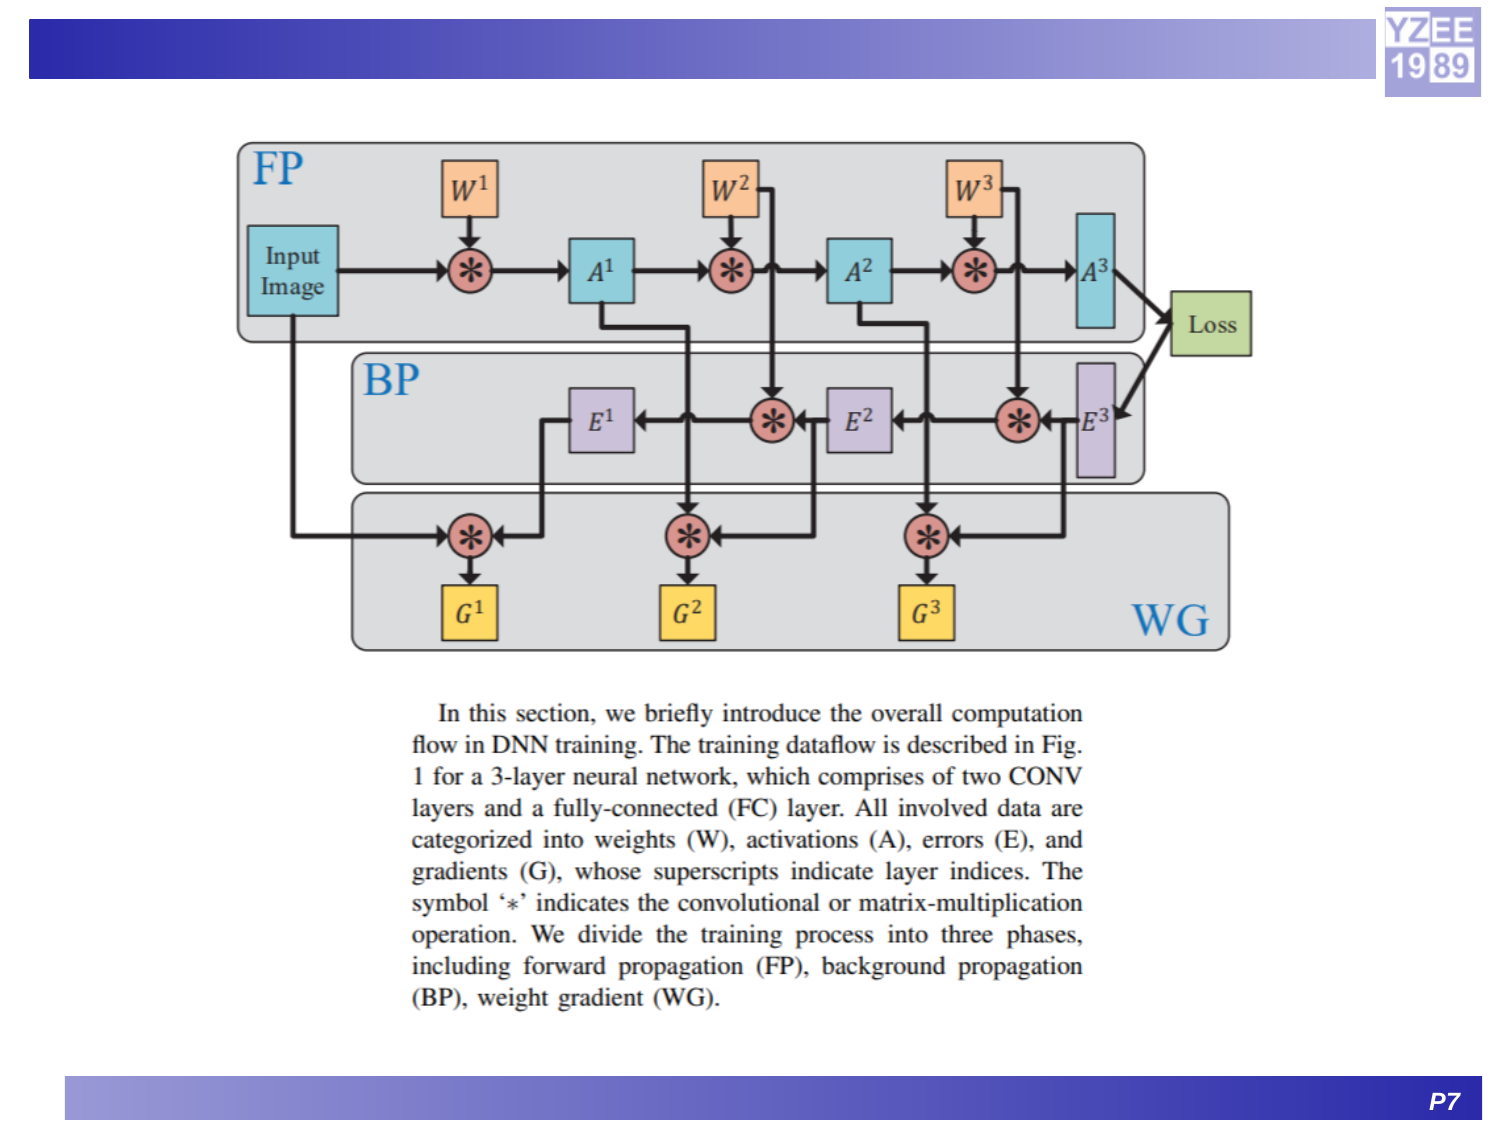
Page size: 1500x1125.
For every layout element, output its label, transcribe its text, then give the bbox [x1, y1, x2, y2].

picture [1384, 7, 1482, 97]
slide_number P7 [1125, 1077, 1475, 1111]
picture [225, 129, 1275, 1015]
